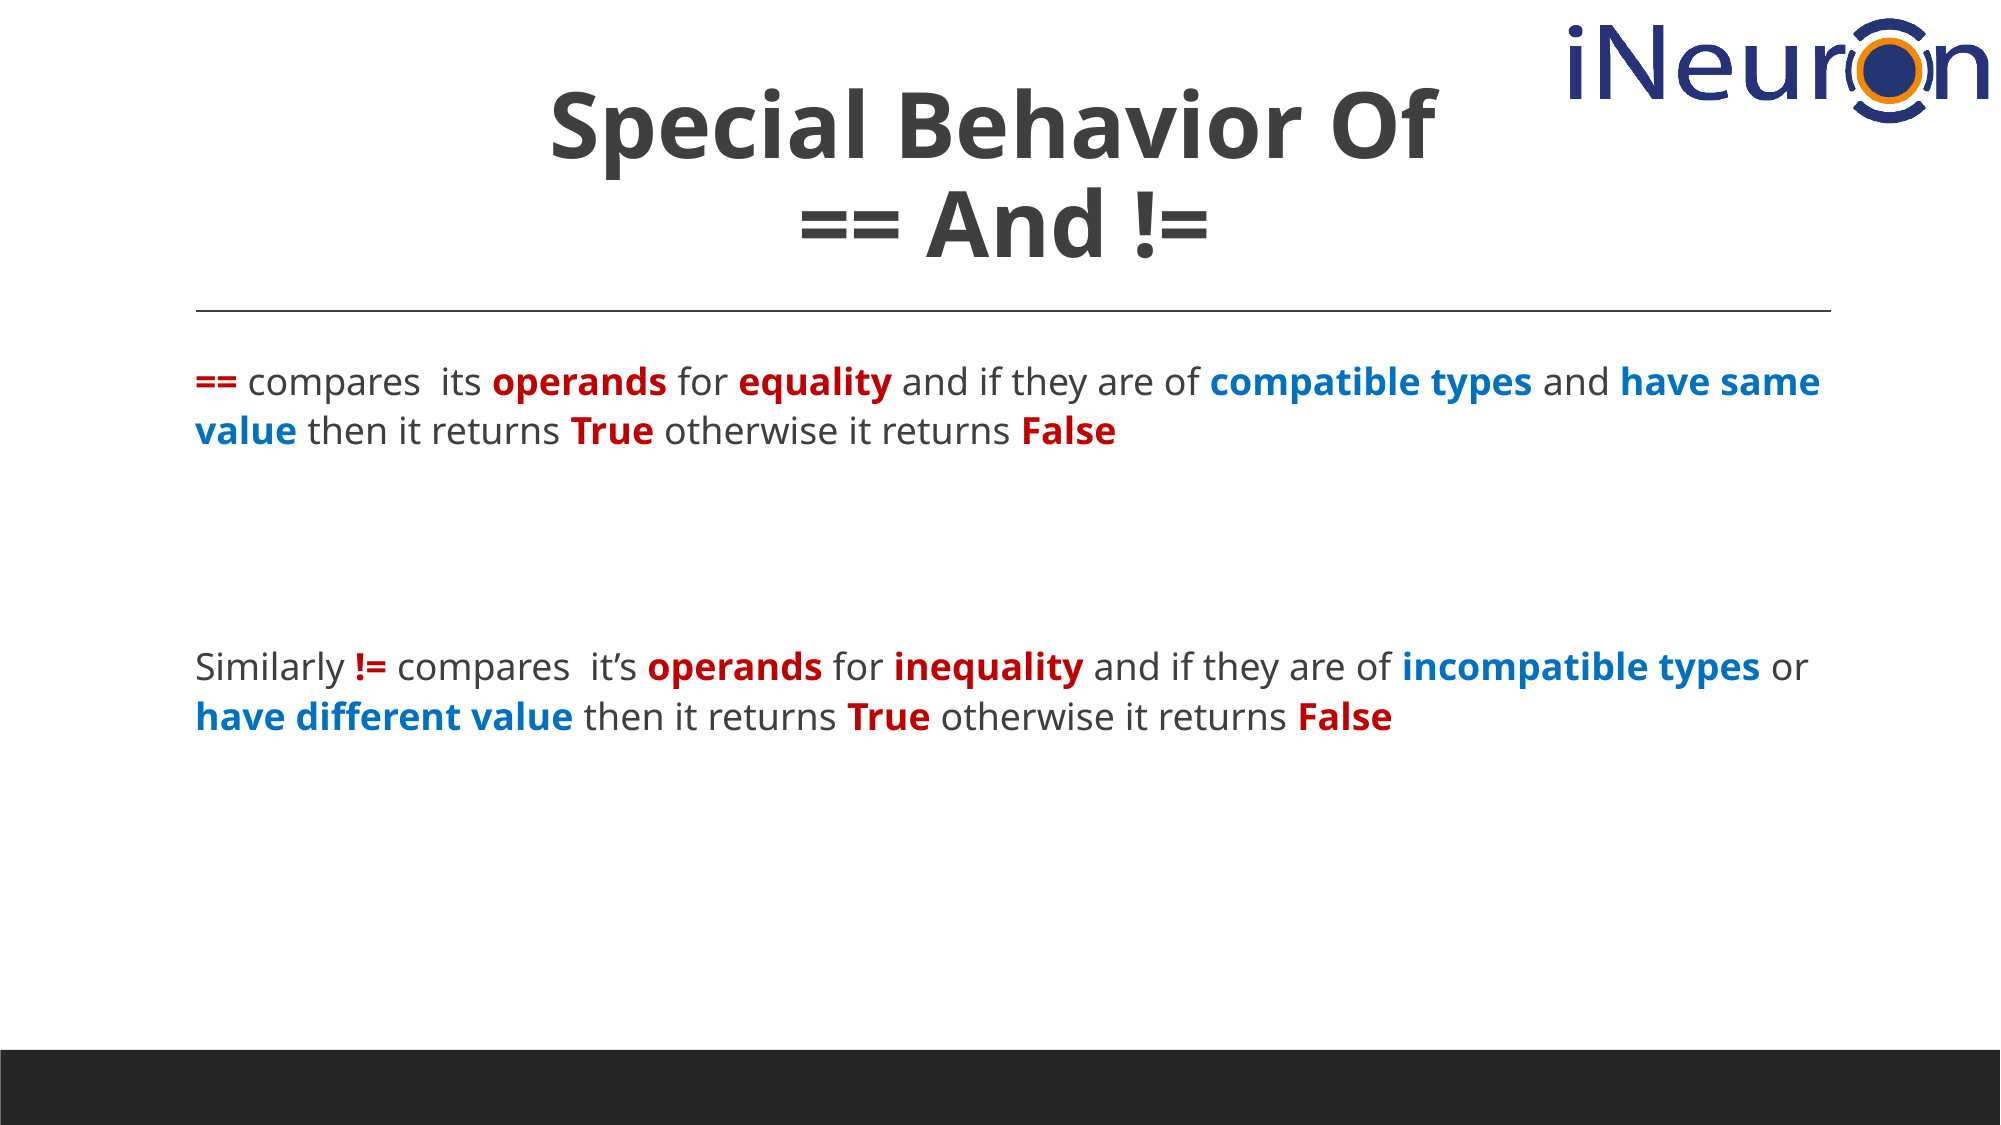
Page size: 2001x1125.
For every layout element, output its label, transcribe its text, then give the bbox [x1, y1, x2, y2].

picture [1560, 7, 1997, 127]
title Special Behavior Of == And != [180, 47, 1830, 285]
list == compares its operands for equality and if they are of compatible types and have same value then it returns True otherwise it returns False Similarly != compares it’s operands for inequality and if they are of incompatible types or have different value then it returns True otherwise it returns False [180, 345, 1830, 963]
